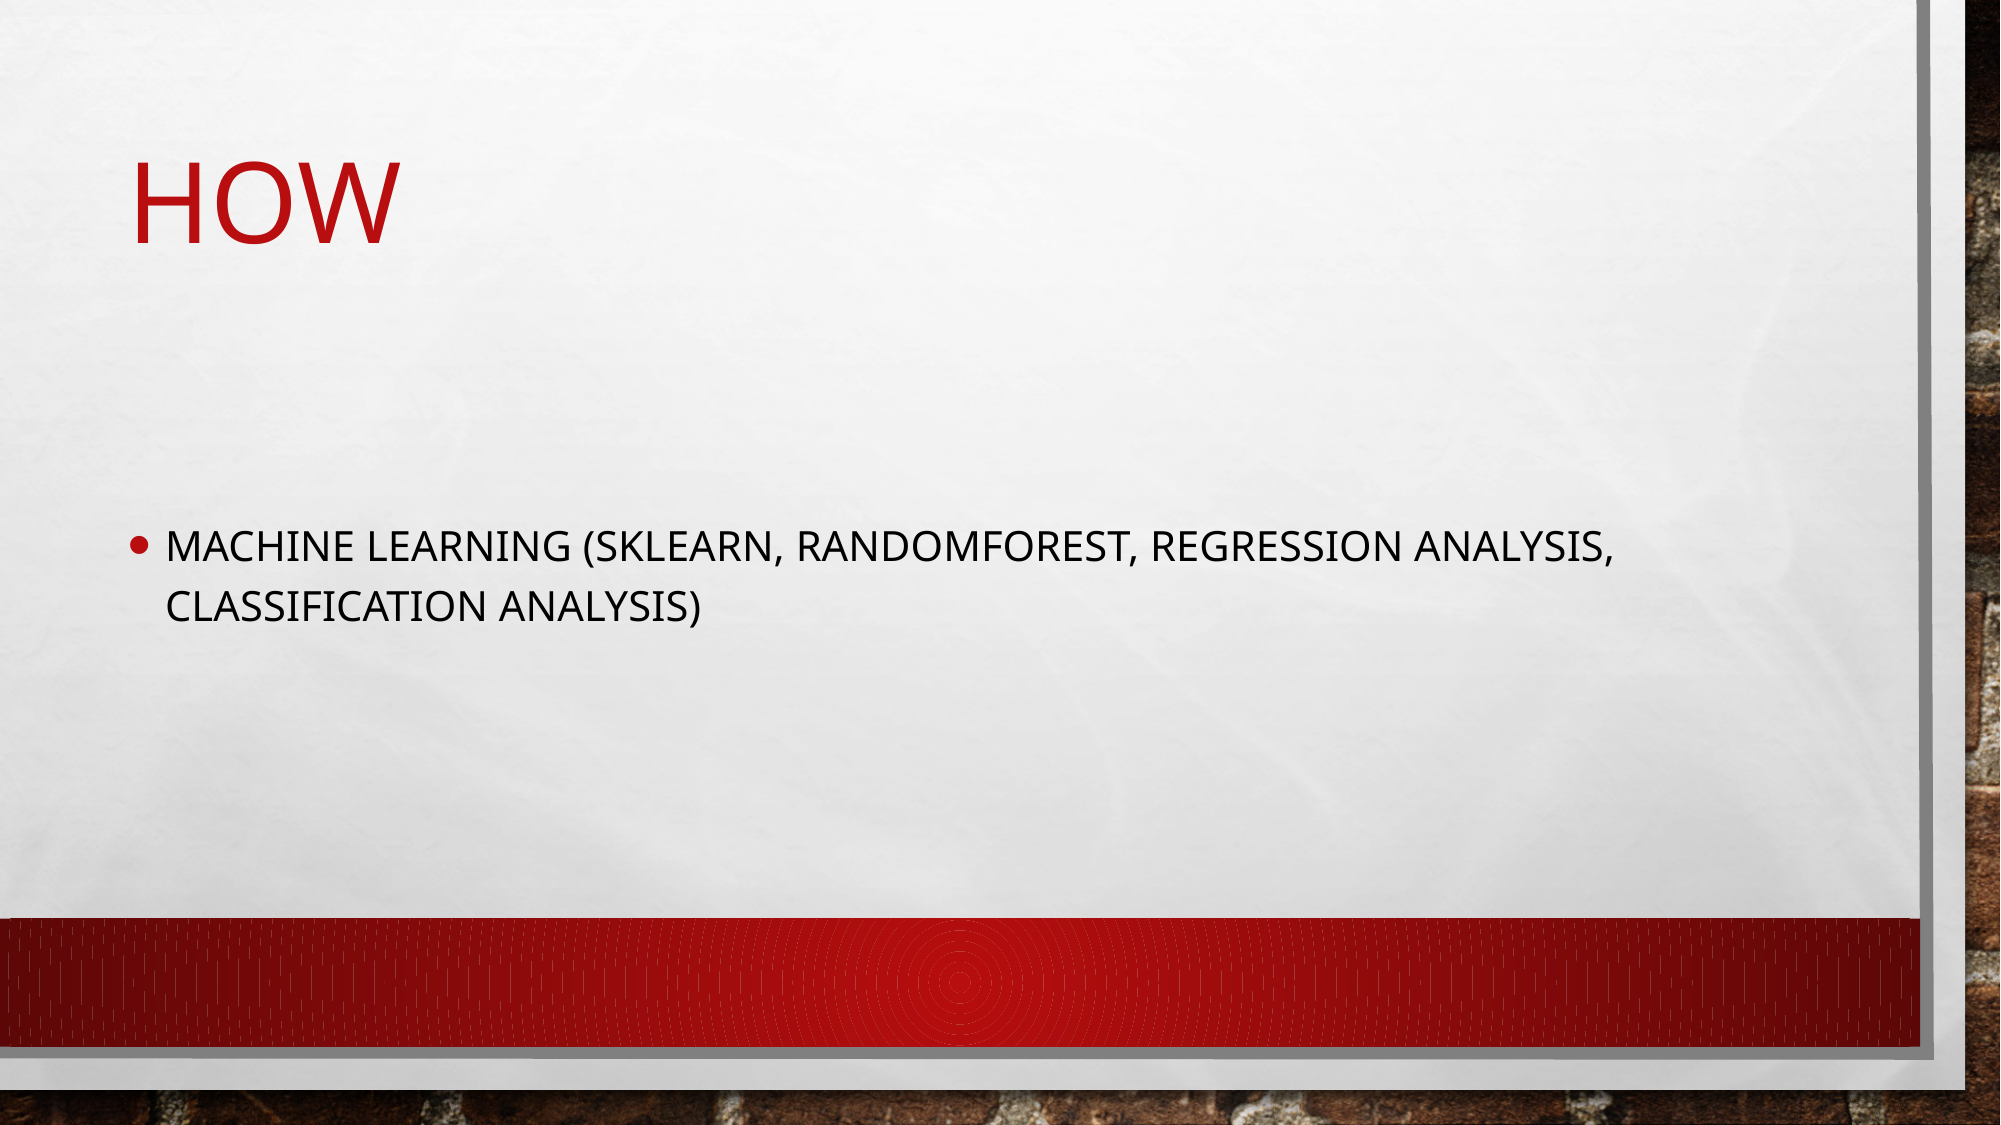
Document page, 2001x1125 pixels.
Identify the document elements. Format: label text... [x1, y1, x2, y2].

picture [0, 0, 2000, 1125]
title How [112, 112, 1818, 302]
list Machine Learning (SKLearn, randomForest, Regression Analysis, Classification Analysis) [112, 338, 1818, 882]
